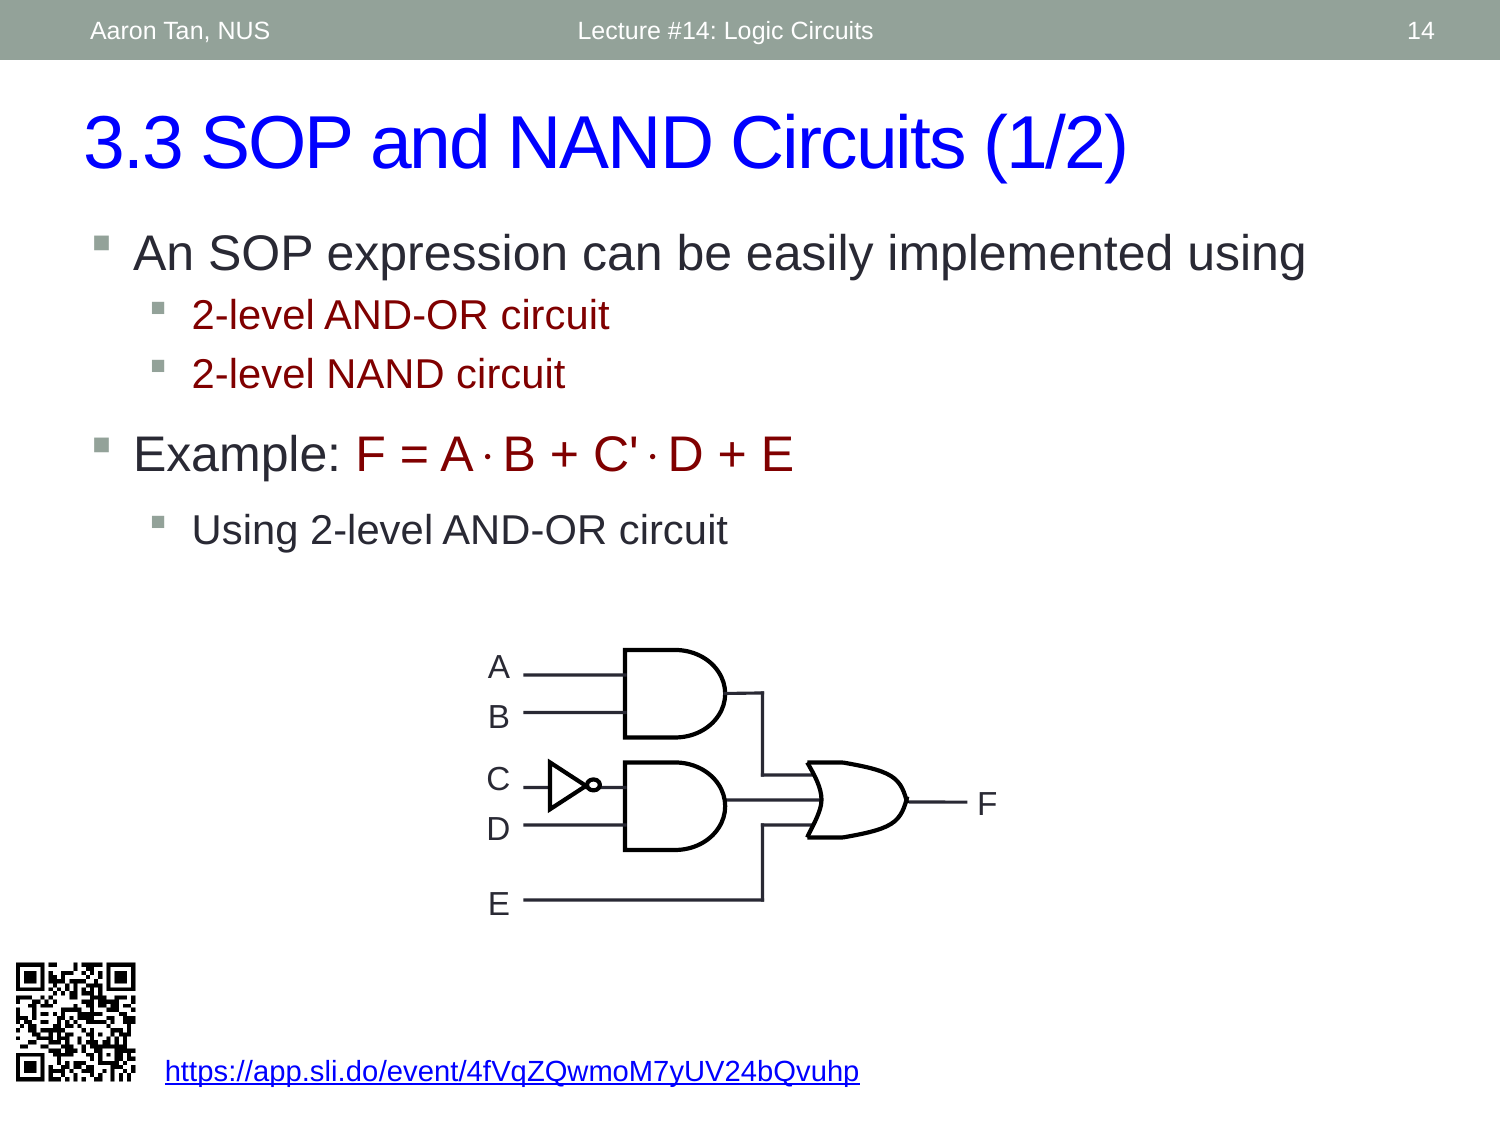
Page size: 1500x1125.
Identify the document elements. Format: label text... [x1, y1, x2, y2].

footer Lecture #14: Logic Circuits [562, 3, 1238, 57]
picture [7, 954, 143, 1089]
title 3.3 SOP and NAND Circuits (1/2) [68, 86, 1429, 192]
text_box An SOP expression can be easily implemented using 2-level AND-OR circuit 2-level NAND circuit Example: F = AB + C'D + E Using 2-level AND-OR circuit [74, 212, 1425, 608]
slide_number Aaron Tan, NUS [75, 3, 550, 57]
slide_number 14 [1308, 3, 1450, 57]
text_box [462, 637, 1035, 931]
